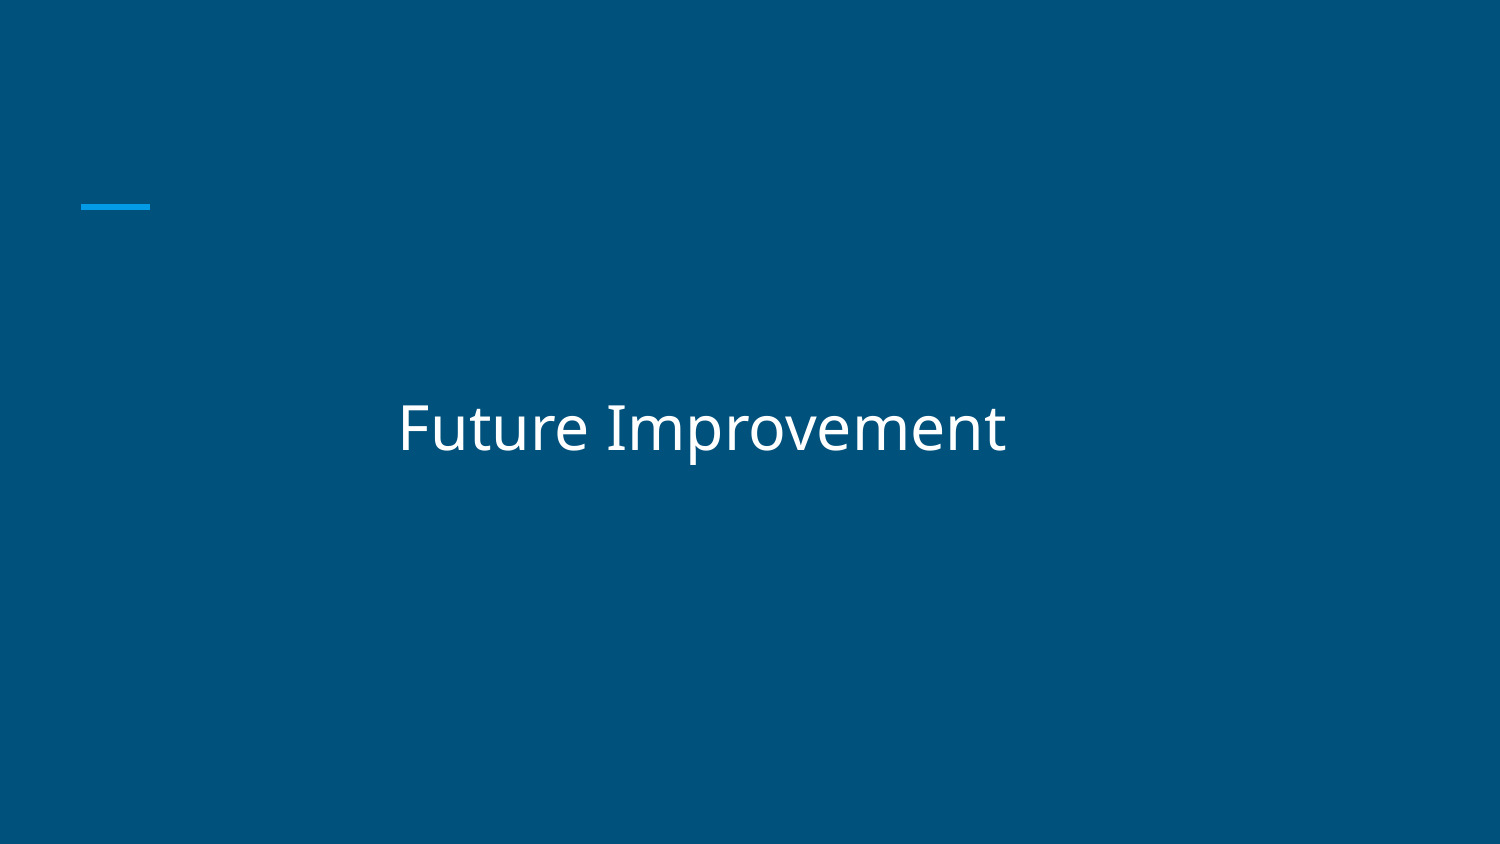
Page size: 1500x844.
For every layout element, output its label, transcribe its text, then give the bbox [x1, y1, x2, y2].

title Future Improvement [16, 365, 1390, 479]
